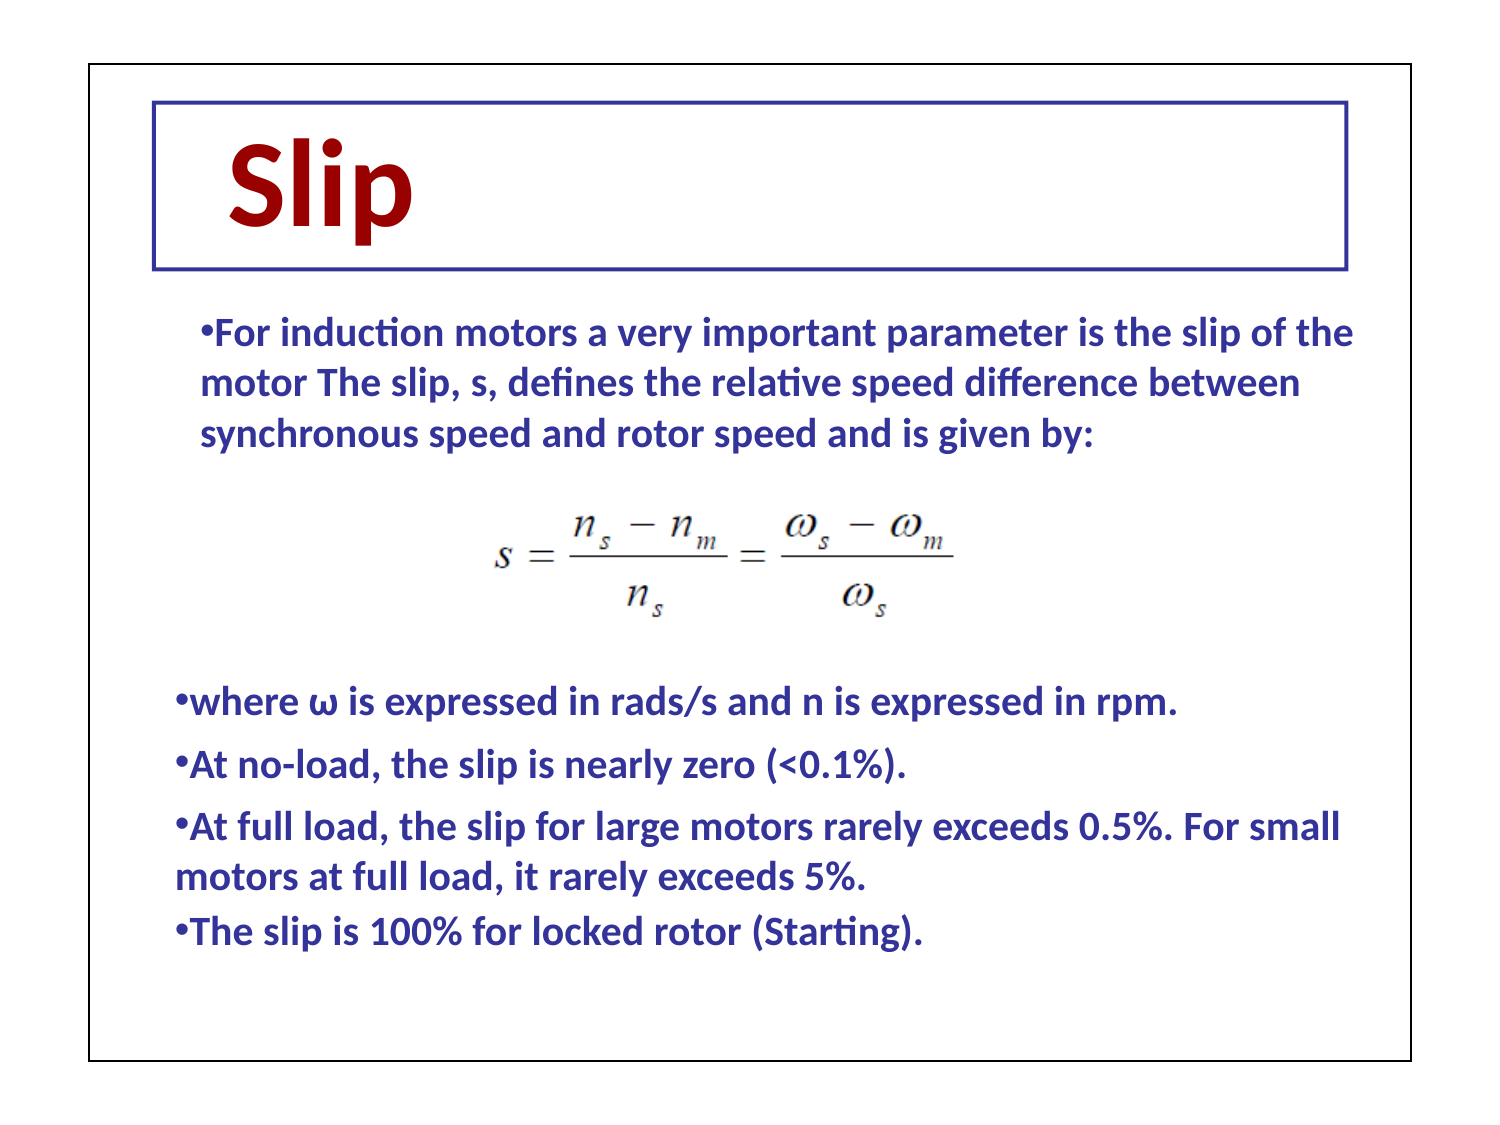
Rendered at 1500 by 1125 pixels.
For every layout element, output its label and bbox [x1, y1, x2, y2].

text_box [88, 63, 1411, 1061]
picture [460, 488, 1040, 637]
